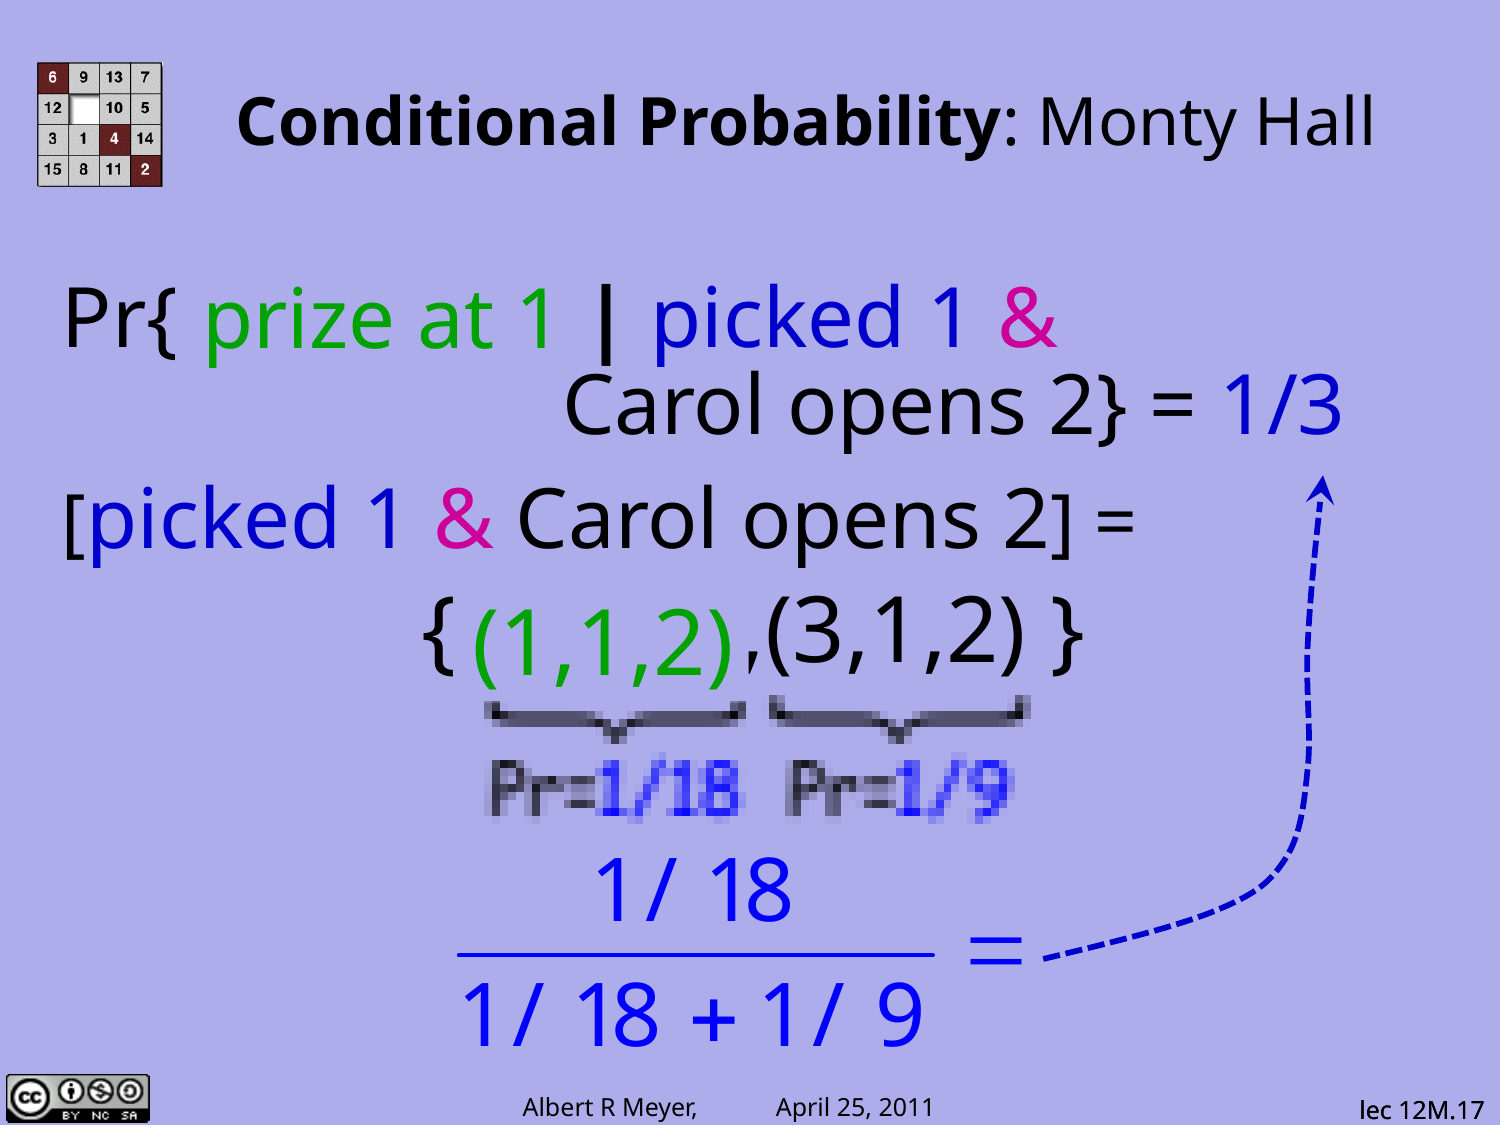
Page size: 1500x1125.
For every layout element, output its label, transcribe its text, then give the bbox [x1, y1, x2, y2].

picture [6, 1074, 150, 1123]
text_box lec 12M.17 [1262, 1087, 1500, 1125]
picture [37, 62, 163, 187]
title Conditional Probability: Monty Hall [212, 37, 1401, 201]
text_box [1043, 475, 1332, 960]
text_box (1,1,2) [457, 576, 463, 701]
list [468, 517, 1032, 825]
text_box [444, 822, 1025, 1088]
list Pr{ prize at 1 | picked 1 & Carol opens 2} = 1/3 [picked 1 & Carol opens 2] = { (1,1,2),(3,1,2) } [46, 283, 1460, 771]
text_box prize at 1 [187, 257, 579, 373]
